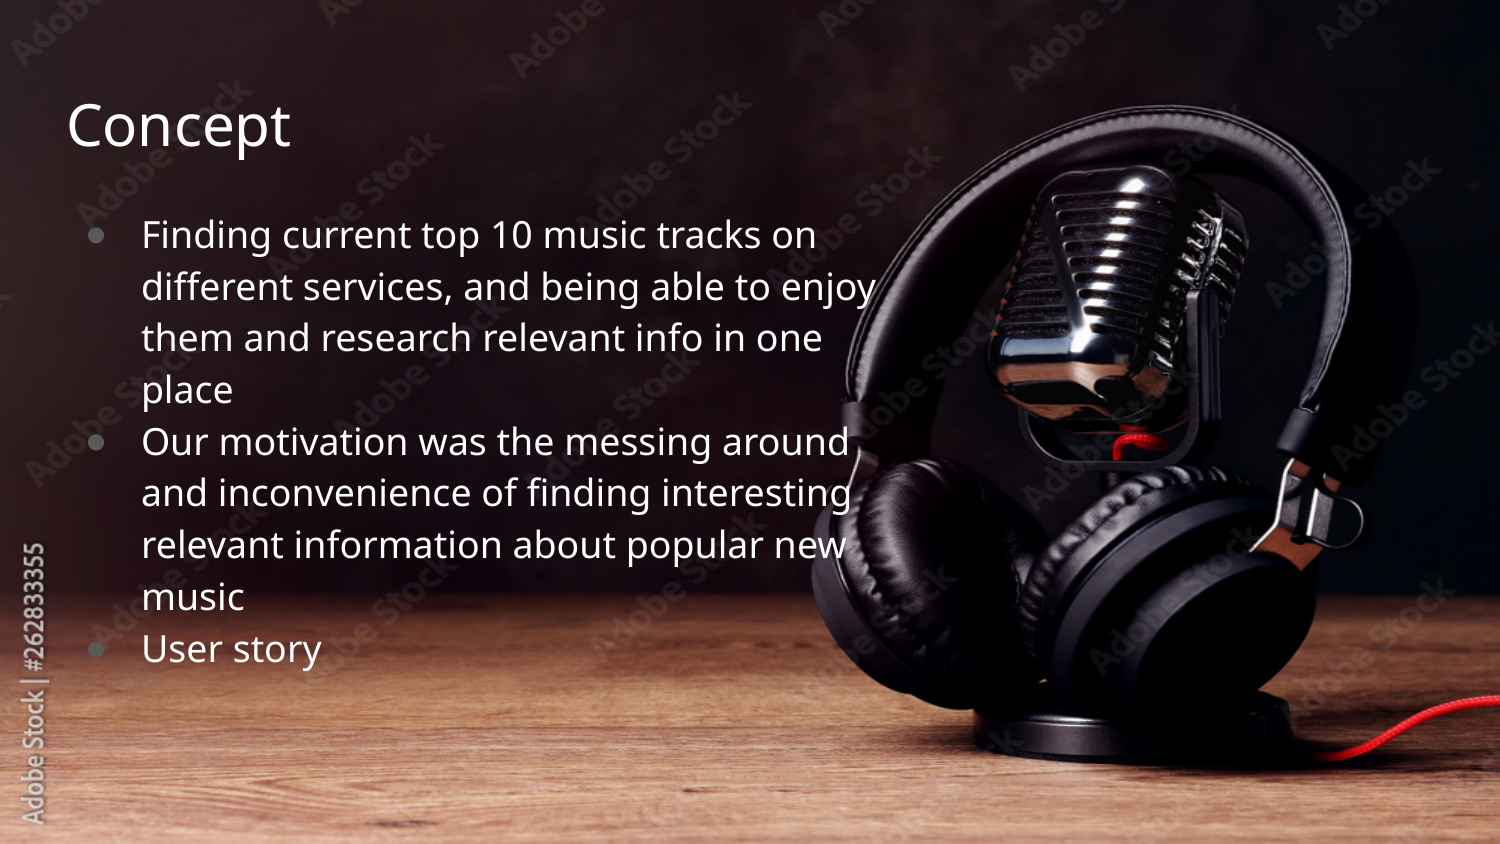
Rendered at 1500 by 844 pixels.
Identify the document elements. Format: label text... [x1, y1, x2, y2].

list Finding current top 10 music tracks on different services, and being able to enjoy them and research relevant info in one place Our motivation was the messing around and inconvenience of finding interesting relevant information about popular new music User story [51, 189, 940, 750]
picture [0, 0, 1500, 844]
title Concept [51, 72, 1449, 167]
